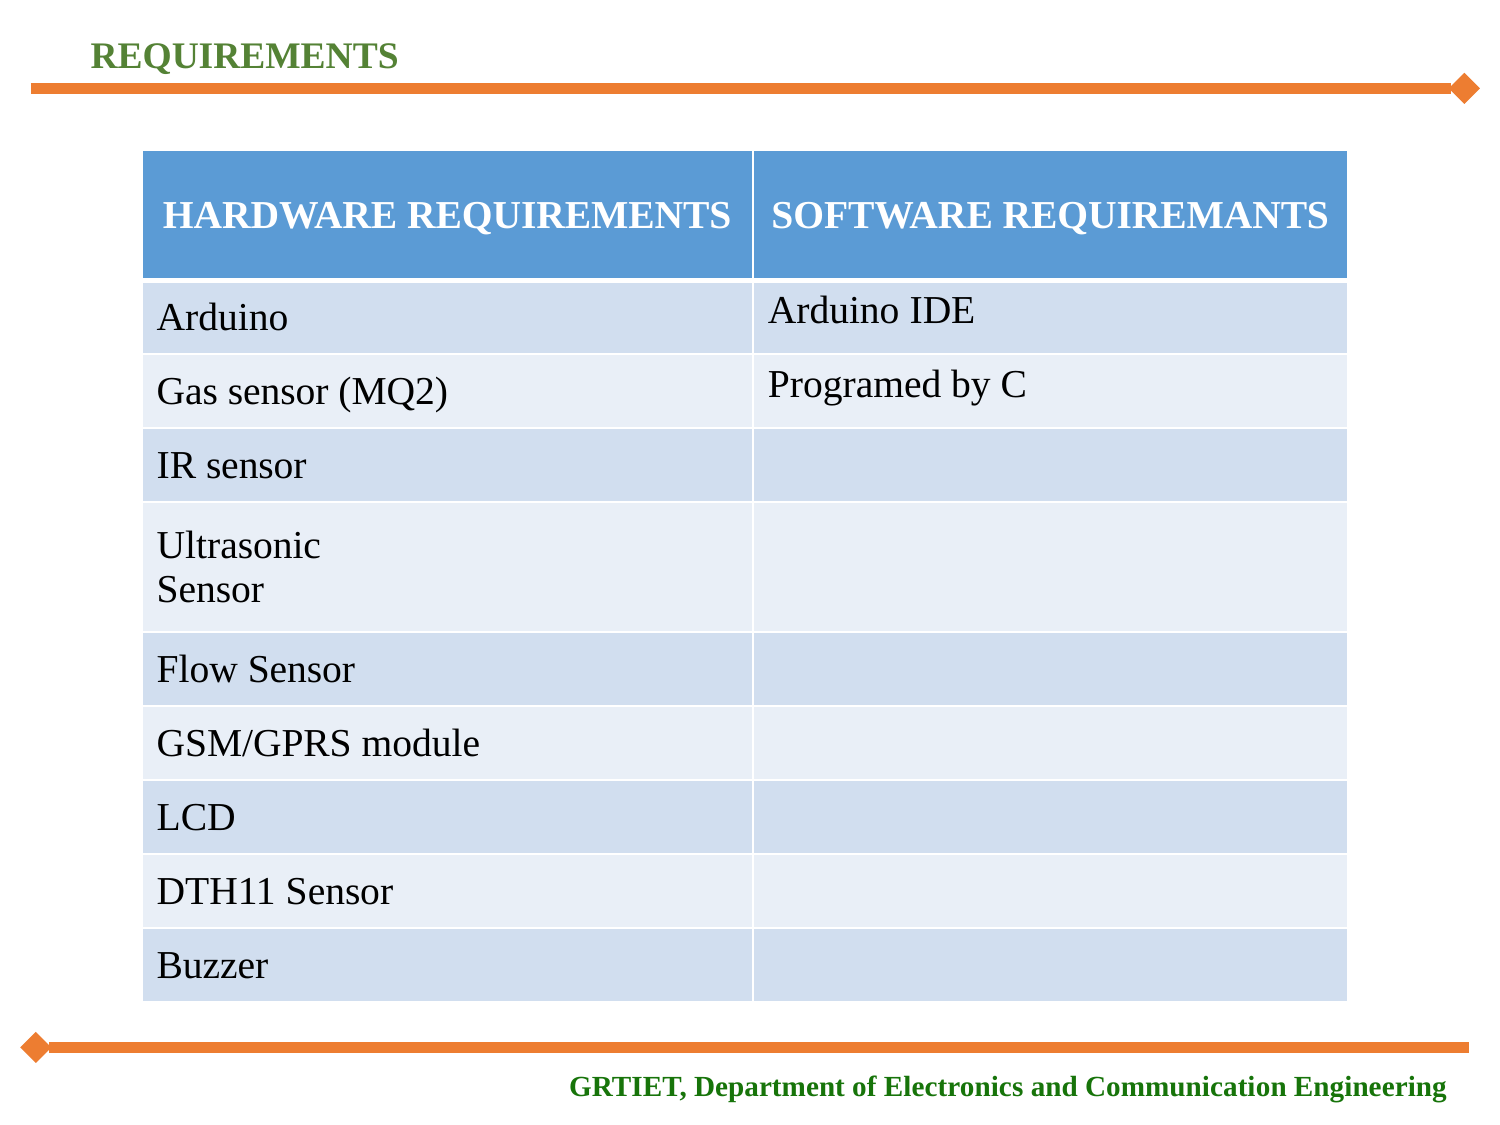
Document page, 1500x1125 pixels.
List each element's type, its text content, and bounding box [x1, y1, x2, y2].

table_cell Ultrasonic Sensor [143, 503, 752, 631]
text_box GRTIET, Department of Electronics and Communication Engineering [75, 1059, 1463, 1110]
table_cell [754, 781, 1347, 853]
table_cell [754, 707, 1347, 779]
table_cell IR sensor [143, 429, 752, 501]
table_cell [754, 429, 1347, 501]
table_cell LCD [143, 781, 752, 853]
table_cell Flow Sensor [143, 633, 752, 705]
table_cell Programed by C [754, 355, 1347, 427]
table_cell Gas sensor (MQ2) [143, 355, 752, 427]
table_cell Arduino IDE [754, 283, 1347, 353]
table_header HARDWARE REQUIREMENTS [143, 151, 752, 278]
table_cell GSM/GPRS module [143, 707, 752, 779]
table_cell Arduino [143, 283, 752, 353]
table_cell [754, 633, 1347, 705]
table_cell [754, 503, 1347, 631]
text_box REQUIREMENTS [75, 23, 1324, 83]
table_header SOFTWARE REQUIREMANTS [754, 151, 1347, 278]
table_cell [754, 929, 1347, 1001]
table_cell [754, 855, 1347, 927]
table_cell DTH11 Sensor [143, 855, 752, 927]
table_cell Buzzer [143, 929, 752, 1001]
